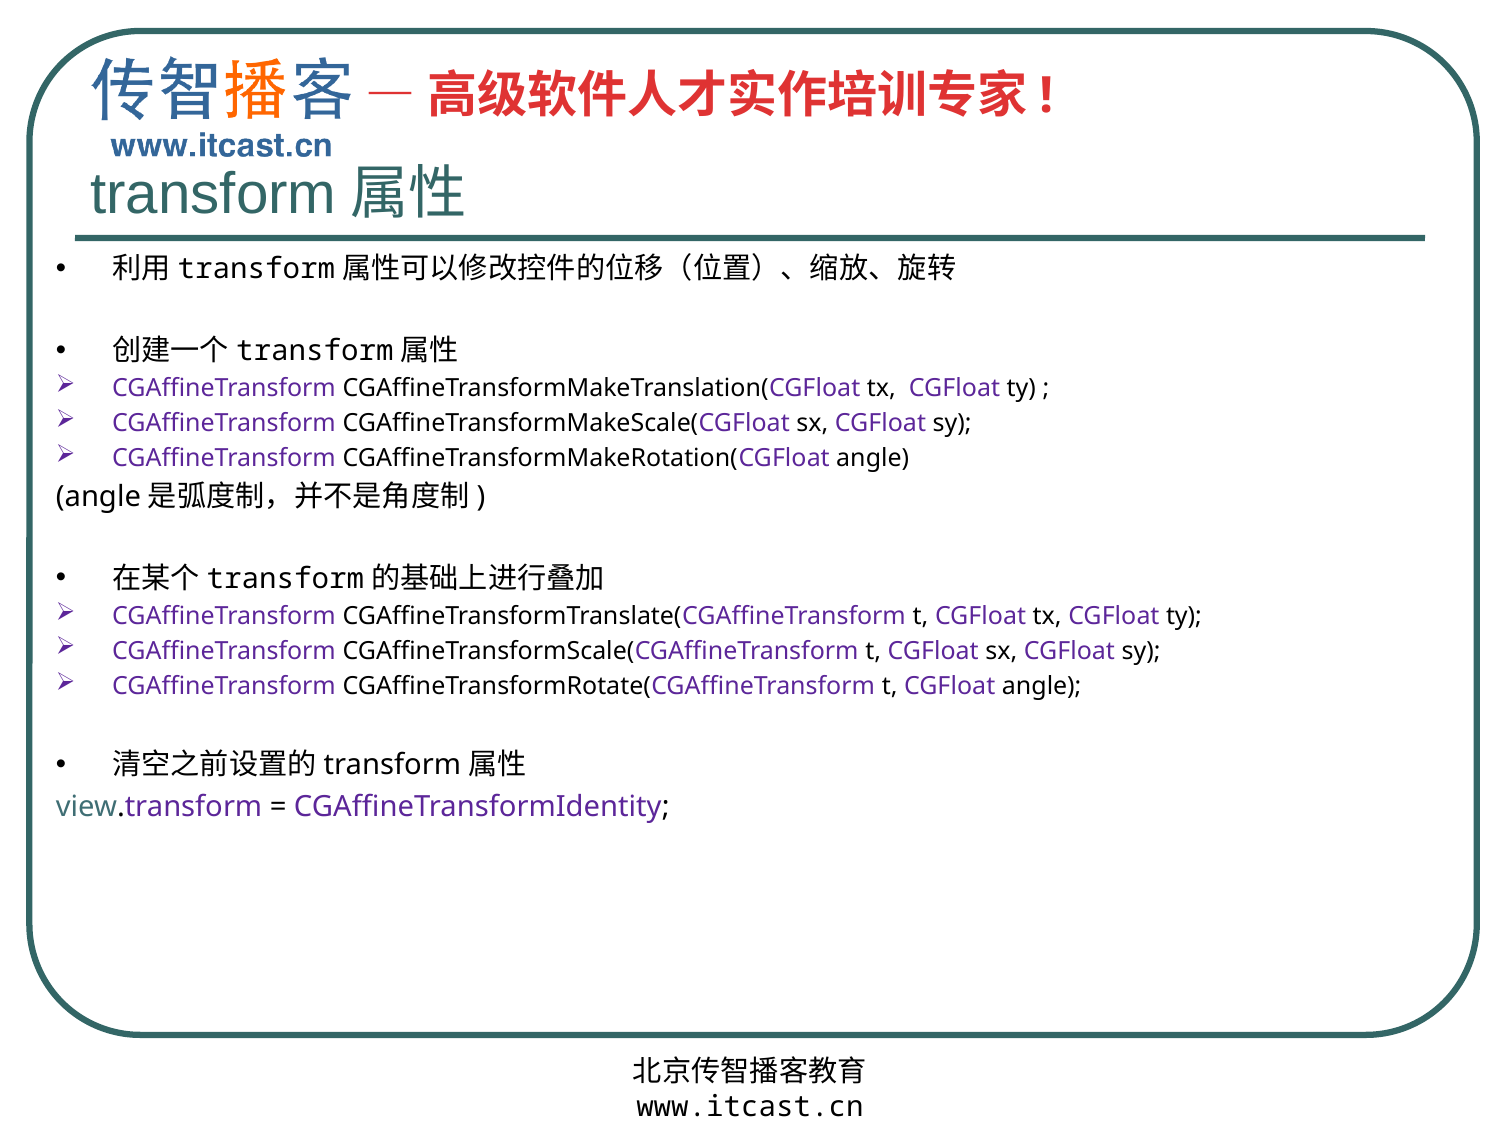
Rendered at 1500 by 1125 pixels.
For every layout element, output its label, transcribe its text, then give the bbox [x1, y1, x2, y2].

list 利用transform属性可以修改控件的位移（位置）、缩放、旋转 创建一个transform属性 CGAffineTransform CGAffineTransformMakeTranslation(CGFloat tx, CGFloat ty) ; CGAffineTransform CGAffineTransformMakeScale(CGFloat sx, CGFloat sy); CGAffineTransform CGAffineTransformMakeRotation(CGFloat angle) (angle是弧度制，并不是角度制) 在某个transform的基础上进行叠加 CGAffineTransform CGAffineTransformTranslate(CGAffineTransform t, CGFloat tx, CGFloat ty); CGAffineTransform CGAffineTransformScale(CGAffineTransform t, CGFloat sx, CGFloat sy); CGAffineTransform CGAffineTransformRotate(CGAffineTransform t, CGFloat angle); 清空之前设置的transform属性 view.transform = CGAffineTransformIdentity; [40, 242, 1466, 1020]
title transform属性 [75, 45, 1425, 233]
